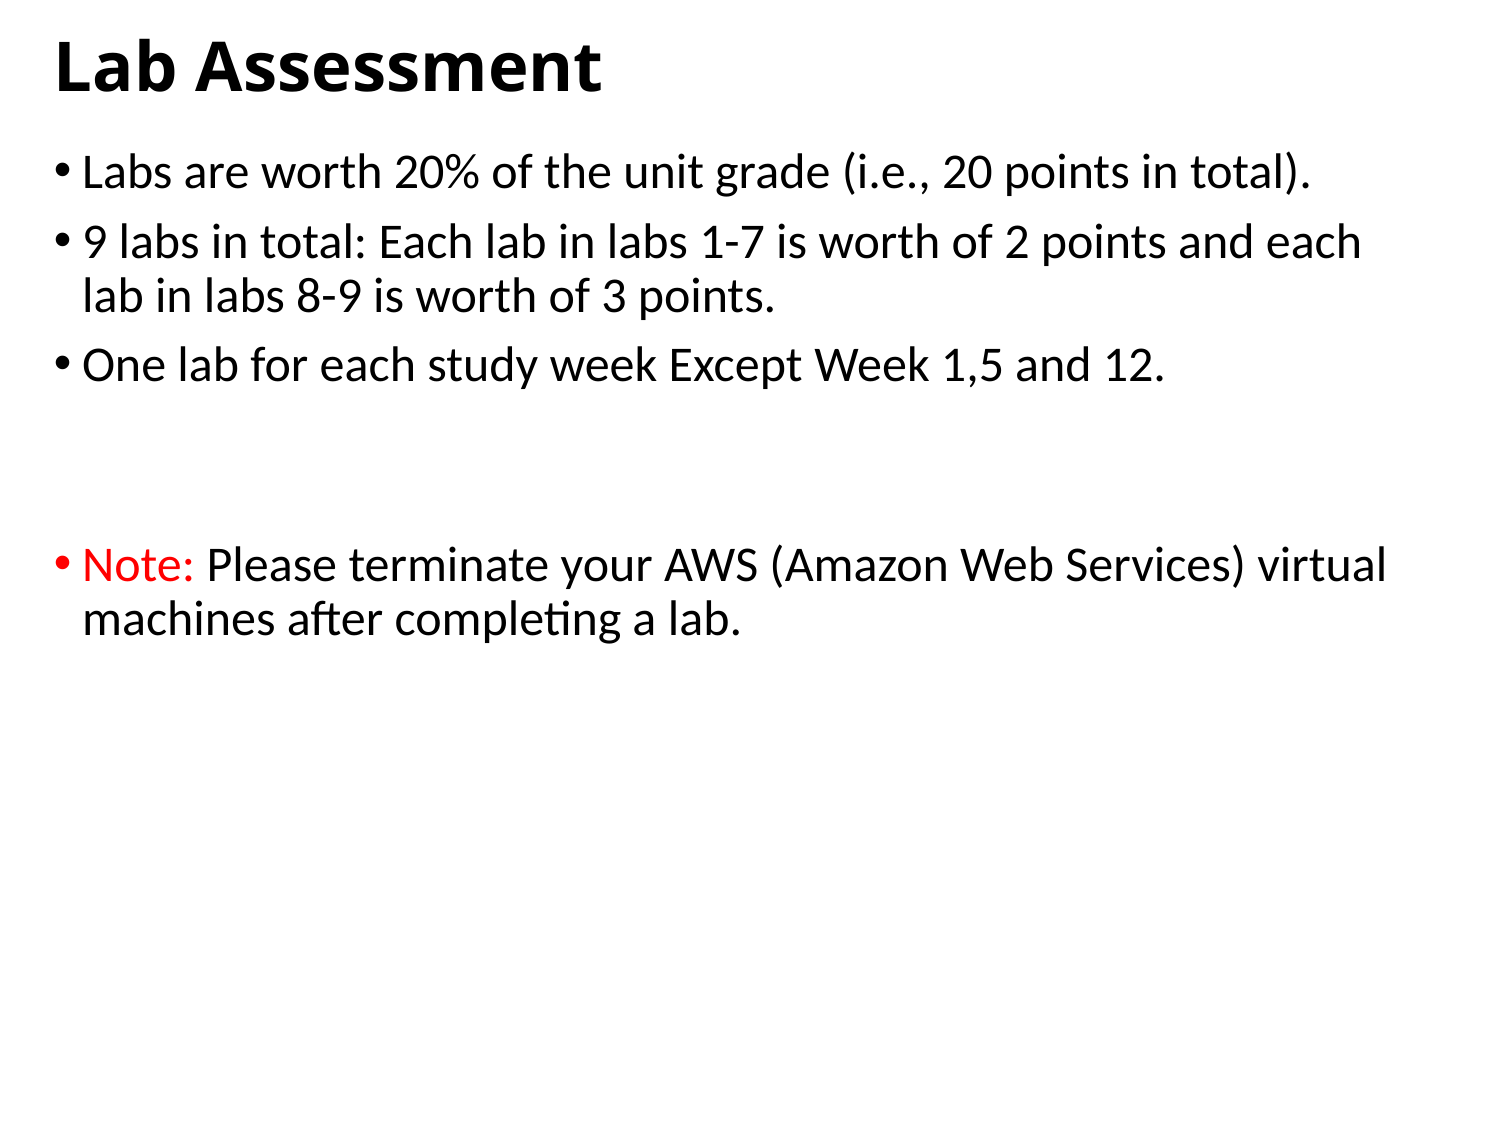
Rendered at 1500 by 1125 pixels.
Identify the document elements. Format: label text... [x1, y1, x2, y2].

list Labs are worth 20% of the unit grade (i.e., 20 points in total). 9 labs in total: Each lab in labs 1-7 is worth of 2 points and each lab in labs 8-9 is worth of 3 points. One lab for each study week Except Week 1,5 and 12. Note: Please terminate your AWS (Amazon Web Services) virtual machines after completing a lab. [38, 137, 1406, 489]
title Lab Assessment [38, 0, 855, 137]
